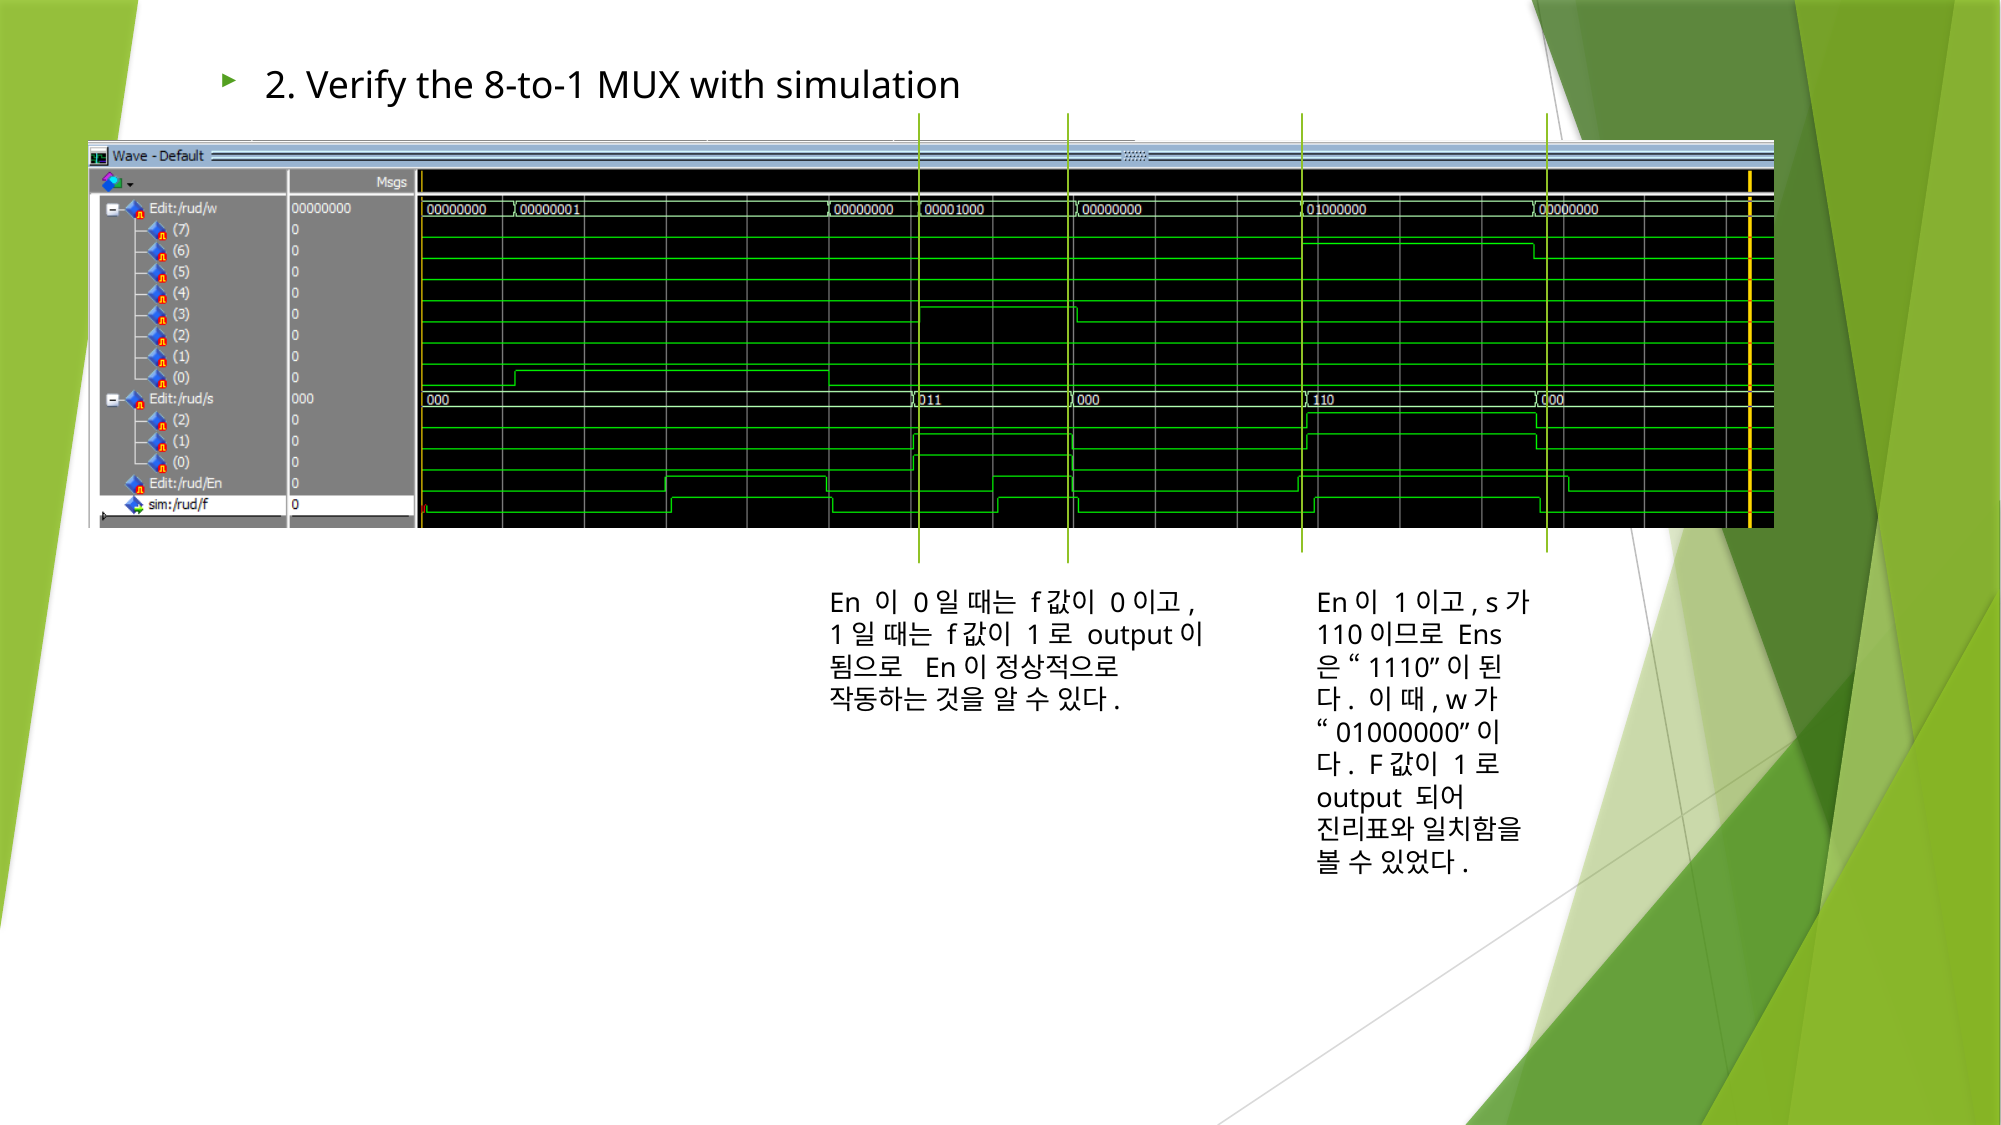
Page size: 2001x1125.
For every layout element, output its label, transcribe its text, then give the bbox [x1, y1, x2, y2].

picture [1548, 139, 1775, 528]
text_box 2. Verify the 8-to-1 MUX with simulation [165, 49, 1586, 114]
picture [1303, 139, 1546, 528]
picture [920, 139, 1067, 528]
text_box En 이 0일 때는 f값이 0이고, 1일 때는 f값이 1로 output이 됨으로 En이 정상적으로 작동하는 것을 알 수 있다. [814, 577, 1222, 723]
picture [87, 139, 918, 528]
text_box En이 1이고, s가 110이므로 Ens은 “1110”이 된다. 이 때, w가 “01000000”이다. F값이 1로 output 되어 진리표와 일치함을 볼 수 있었다. [1301, 577, 1547, 885]
picture [1069, 139, 1301, 528]
